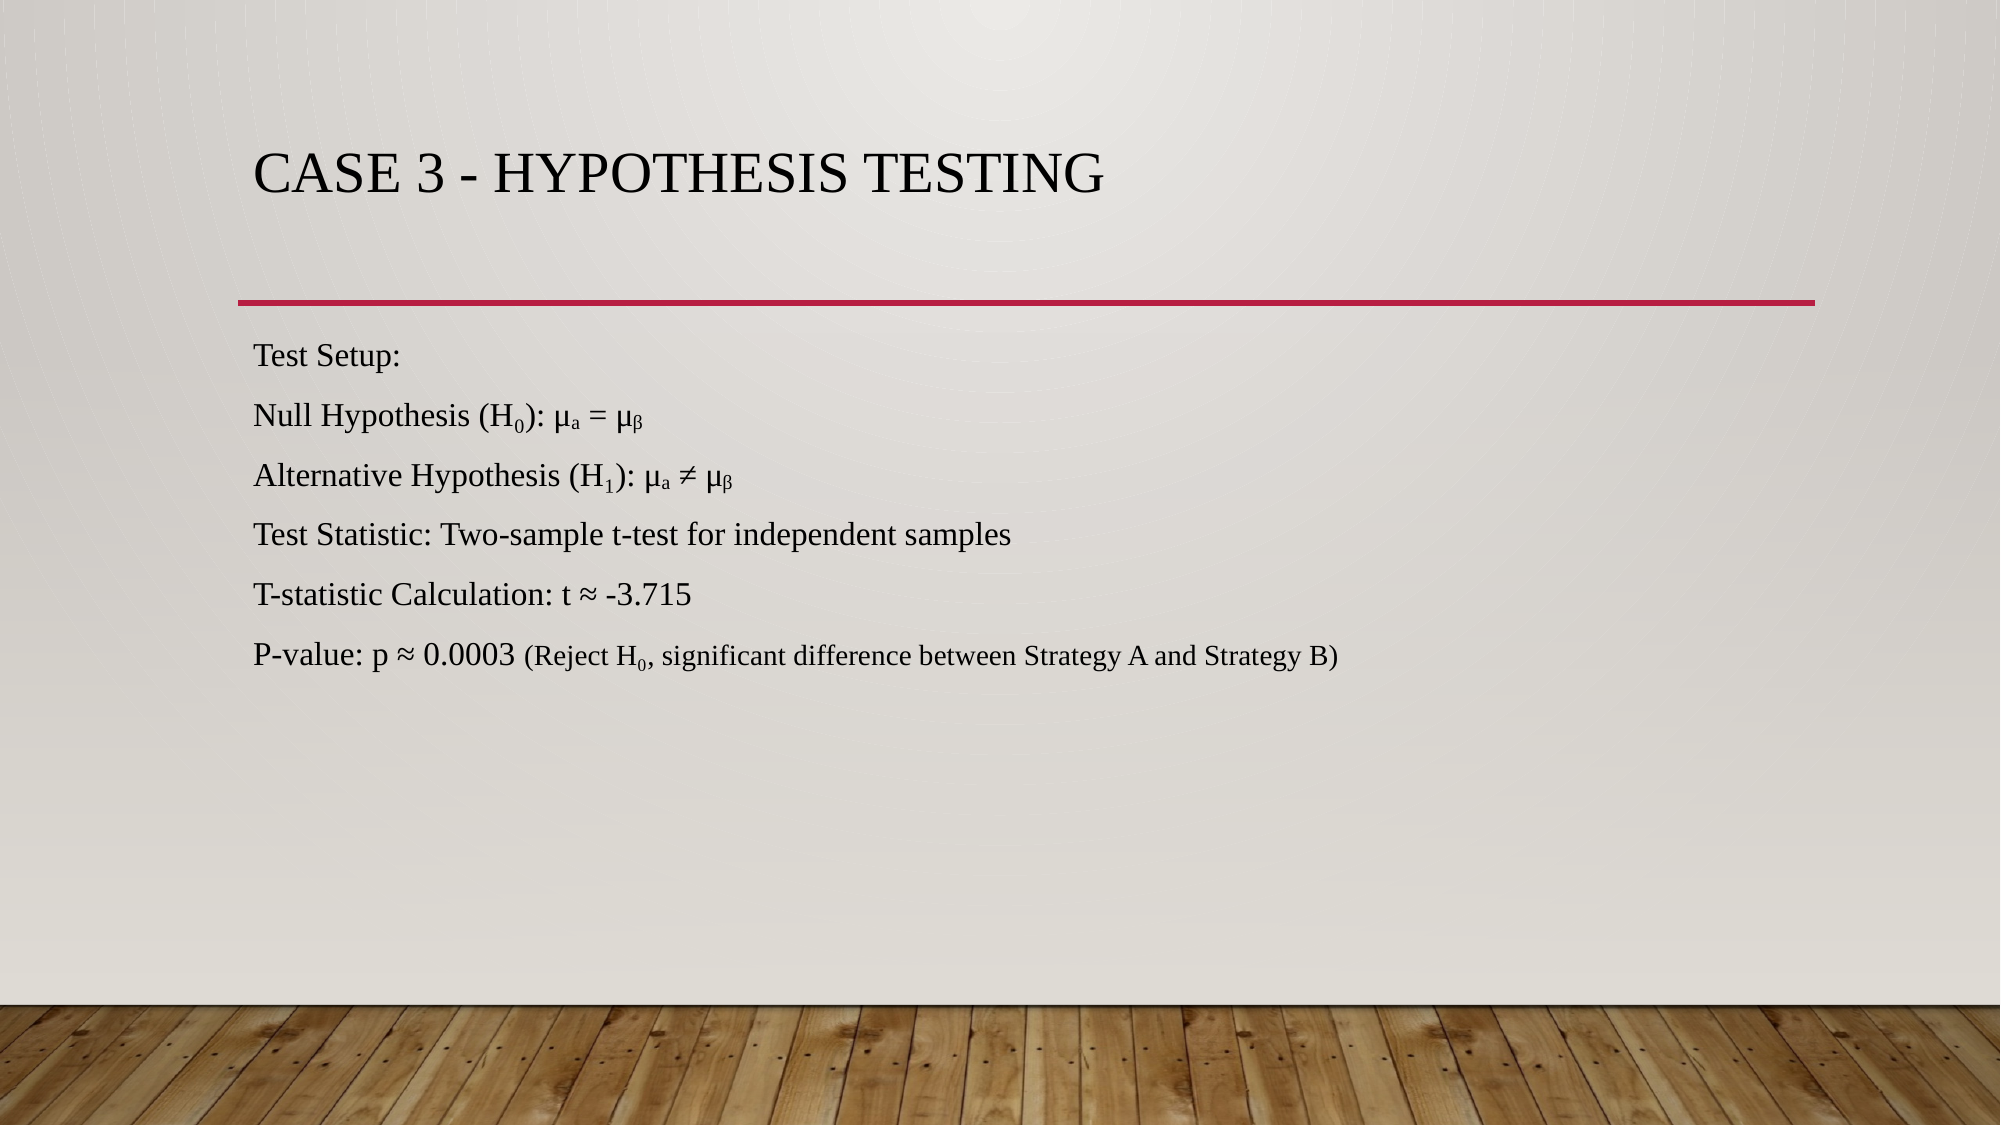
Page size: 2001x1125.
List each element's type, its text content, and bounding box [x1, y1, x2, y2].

list Test Setup: Null Hypothesis (H₀): μₐ = μᵦ Alternative Hypothesis (H₁): μₐ ≠ μᵦ Test Statistic: Two-sample t-test for independent samples T-statistic Calculation: t ≈ -3.715 P-value: p ≈ 0.0003 (Reject H₀, significant difference between Strategy A and Strategy B) [238, 166, 1360, 819]
title Case 3 - Hypothesis Testing [238, 134, 1814, 307]
picture [0, 1005, 2000, 1125]
